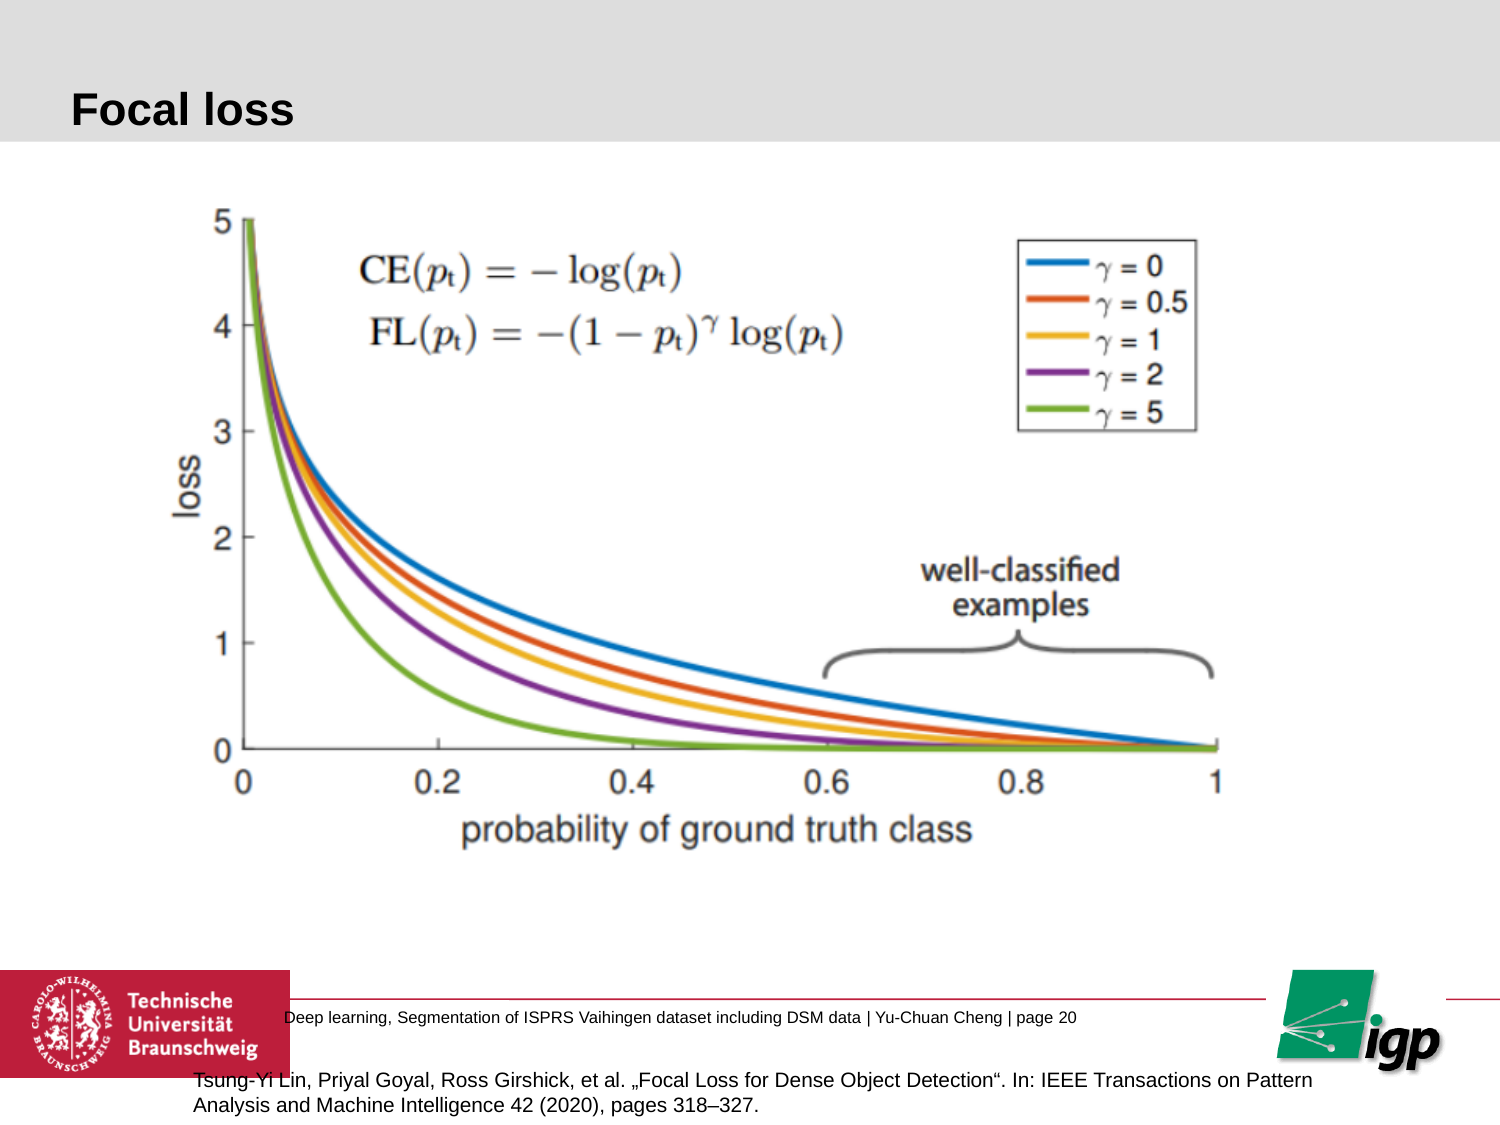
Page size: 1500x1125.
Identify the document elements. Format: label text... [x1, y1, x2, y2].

picture [159, 193, 1254, 852]
text_box Tsung-Yi Lin, Priyal Goyal, Ross Girshick, et al. „Focal Loss for Dense Object Detection“. In: IEEE Transactions on Pattern Analysis and Machine Intelligence 42 (2020), pages 318–327. [178, 1059, 1338, 1124]
picture [1266, 960, 1446, 1078]
title Focal loss [70, 17, 1445, 135]
picture [0, 970, 290, 1078]
